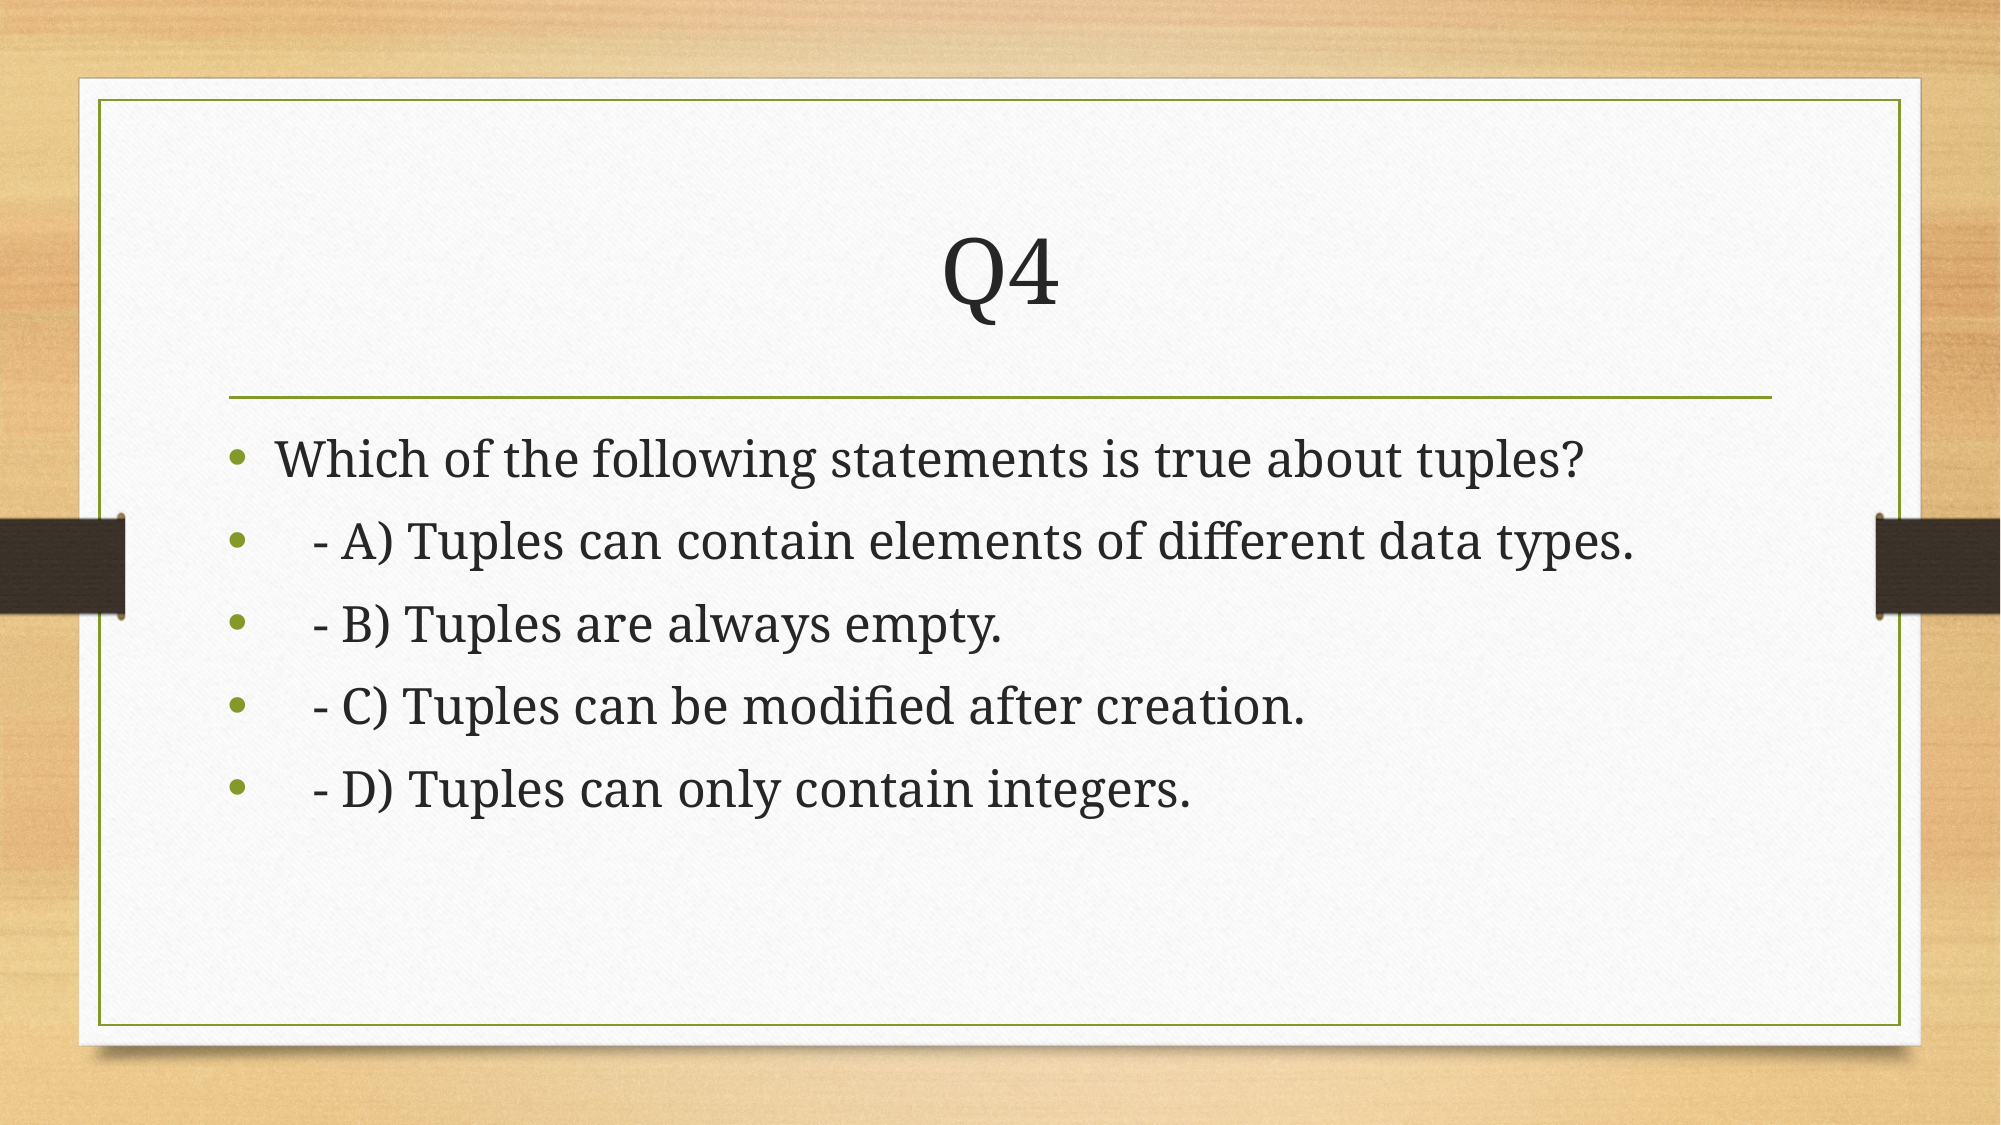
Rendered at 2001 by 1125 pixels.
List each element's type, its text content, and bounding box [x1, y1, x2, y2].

picture [0, 0, 2001, 1125]
list Which of the following statements is true about tuples? - A) Tuples can contain elements of different data types. - B) Tuples are always empty. - C) Tuples can be modified after creation. - D) Tuples can only contain integers. [212, 419, 1788, 964]
title Q4 [212, 161, 1788, 375]
